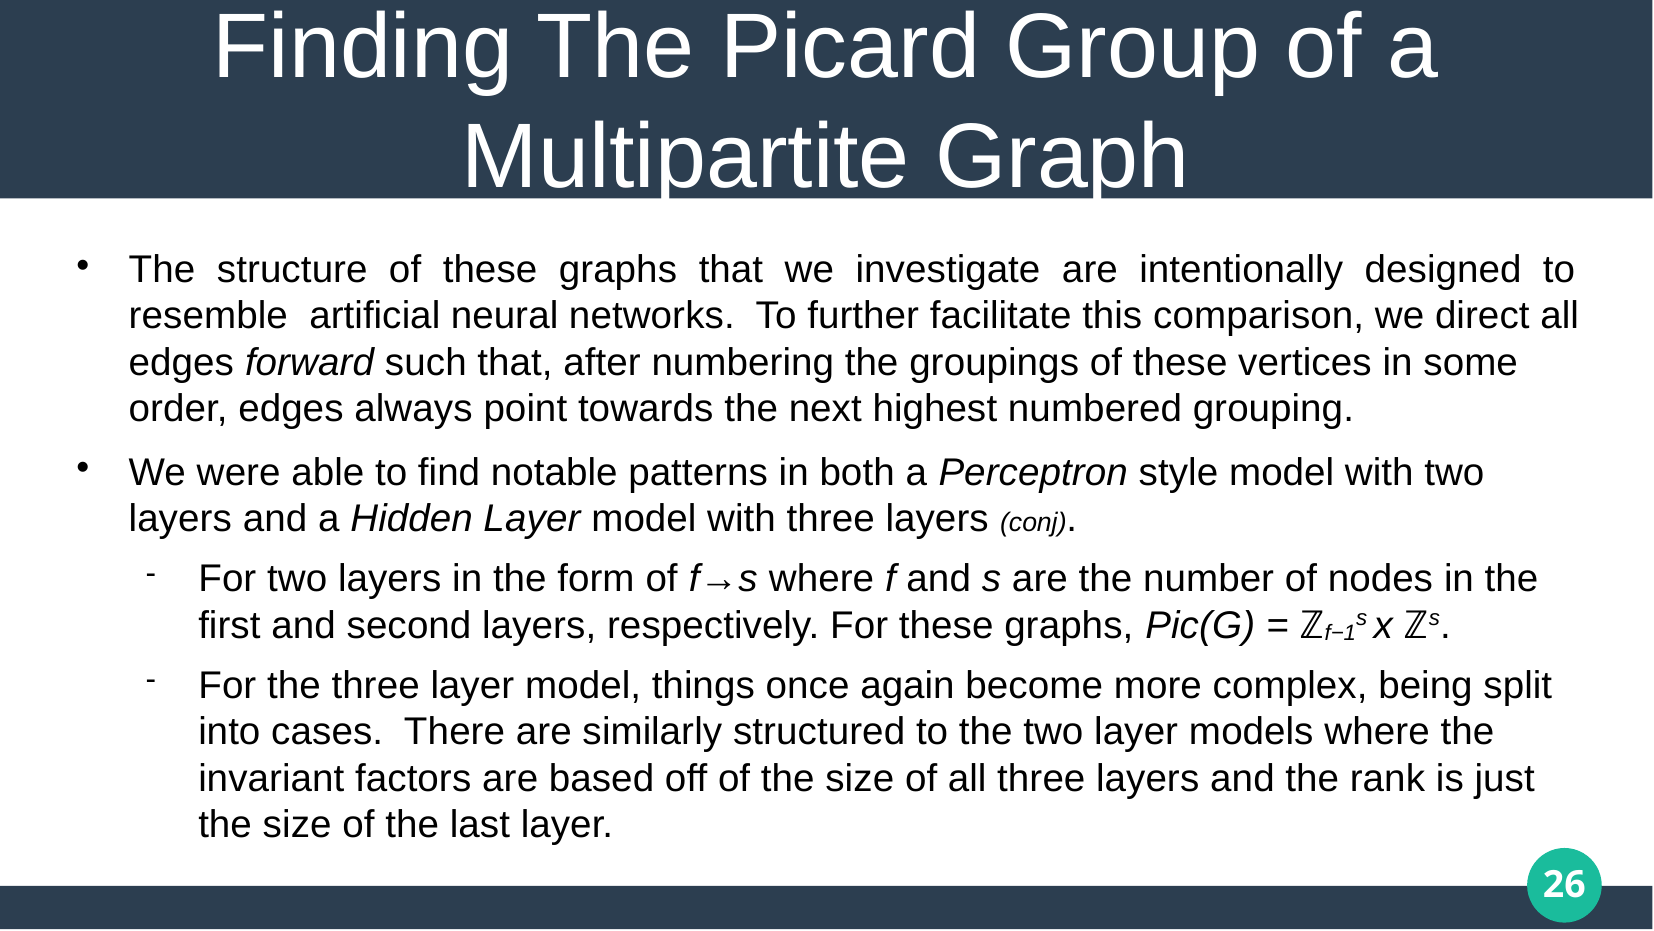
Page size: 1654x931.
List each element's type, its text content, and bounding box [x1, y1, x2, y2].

title Finding The Picard Group of a Multipartite Graph [59, 0, 1594, 198]
list The structure of these graphs that we investigate are intentionally designed to resemble artificial neural networks. To further facilitate this comparison, we direct all edges forward such that, after numbering the groupings of these vertices in some order, edges always point towards the next highest numbered grouping. We were able to find notable patterns in both a Perceptron style model with two layers and a Hidden Layer model with three layers (conj). For two layers in the form of f→s where f and s are the number of nodes in the first and second layers, respectively. For these graphs, Pic(G) = ℤf−1s x ℤs. For the three layer model, things once again become more complex, being split into cases. There are similarly structured to the two layer models where the invariant factors are based off of the size of all three layers and the rank is just the size of the last layer. [59, 243, 1594, 863]
